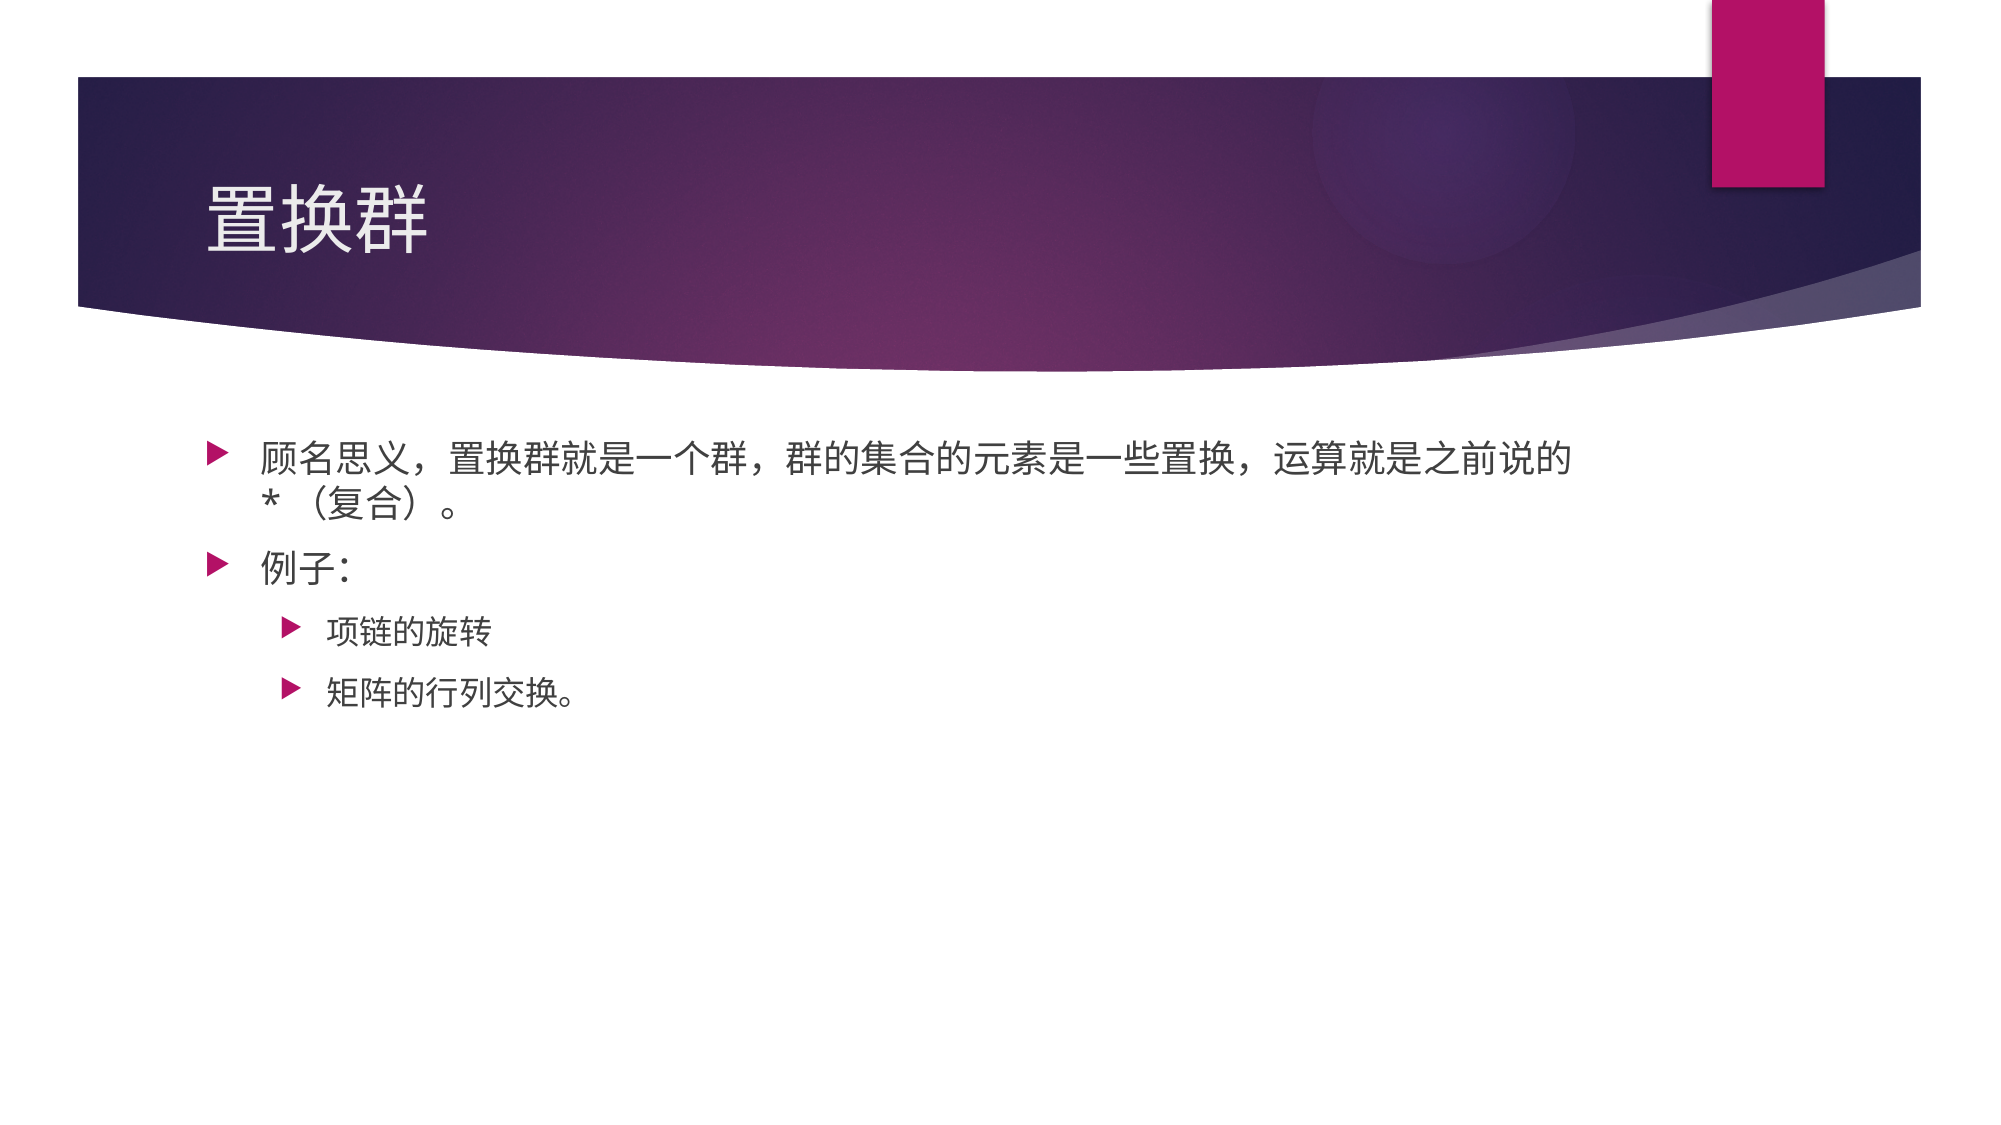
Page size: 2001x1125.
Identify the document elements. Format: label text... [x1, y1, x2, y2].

title 置换群 [189, 159, 1627, 276]
list 顾名思义，置换群就是一个群，群的集合的元素是一些置换，运算就是之前说的*（复合）。 例子： 项链的旋转 矩阵的行列交换。 [189, 427, 1638, 988]
